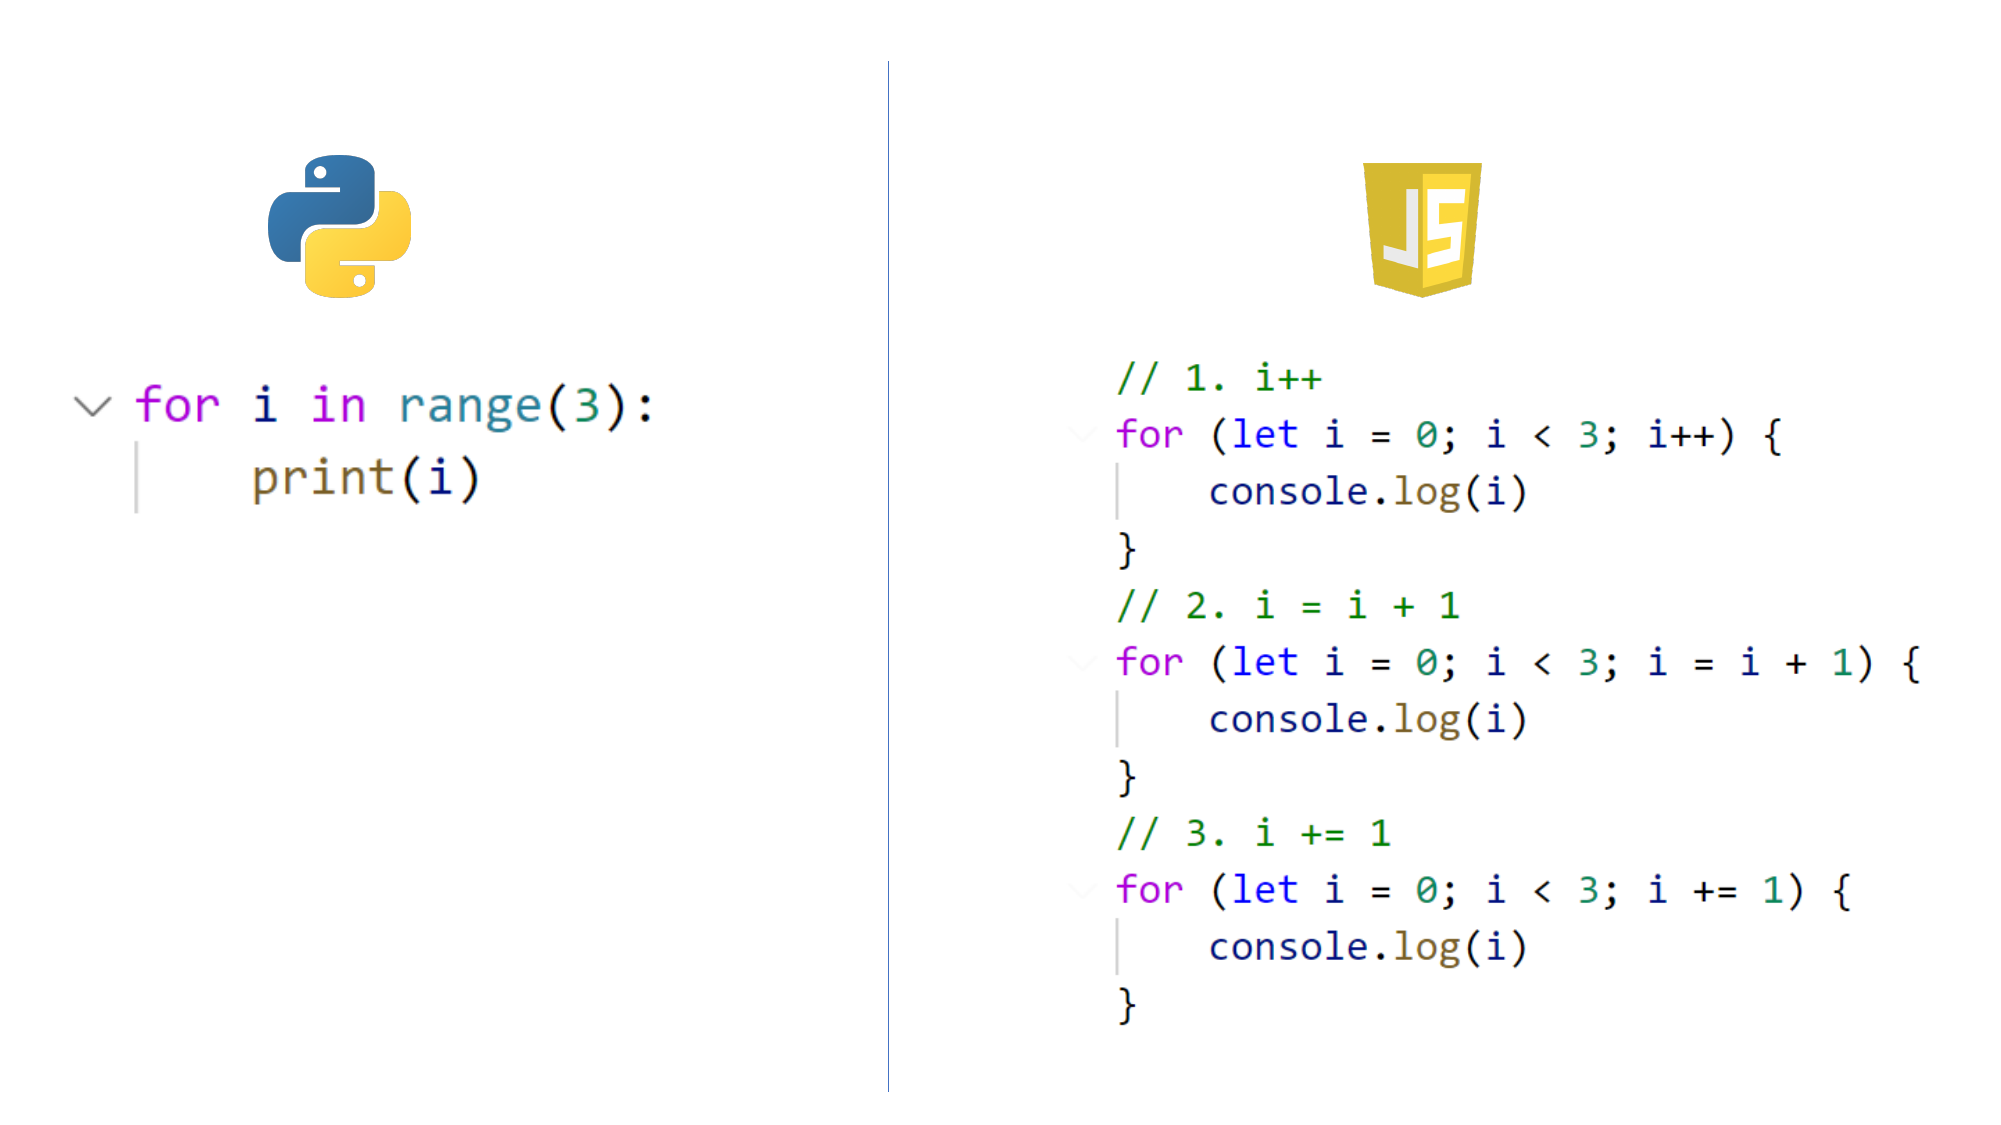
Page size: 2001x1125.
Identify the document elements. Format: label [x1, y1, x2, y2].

picture [268, 155, 411, 298]
picture [61, 334, 704, 563]
picture [1363, 163, 1482, 298]
picture [1063, 345, 1964, 1071]
